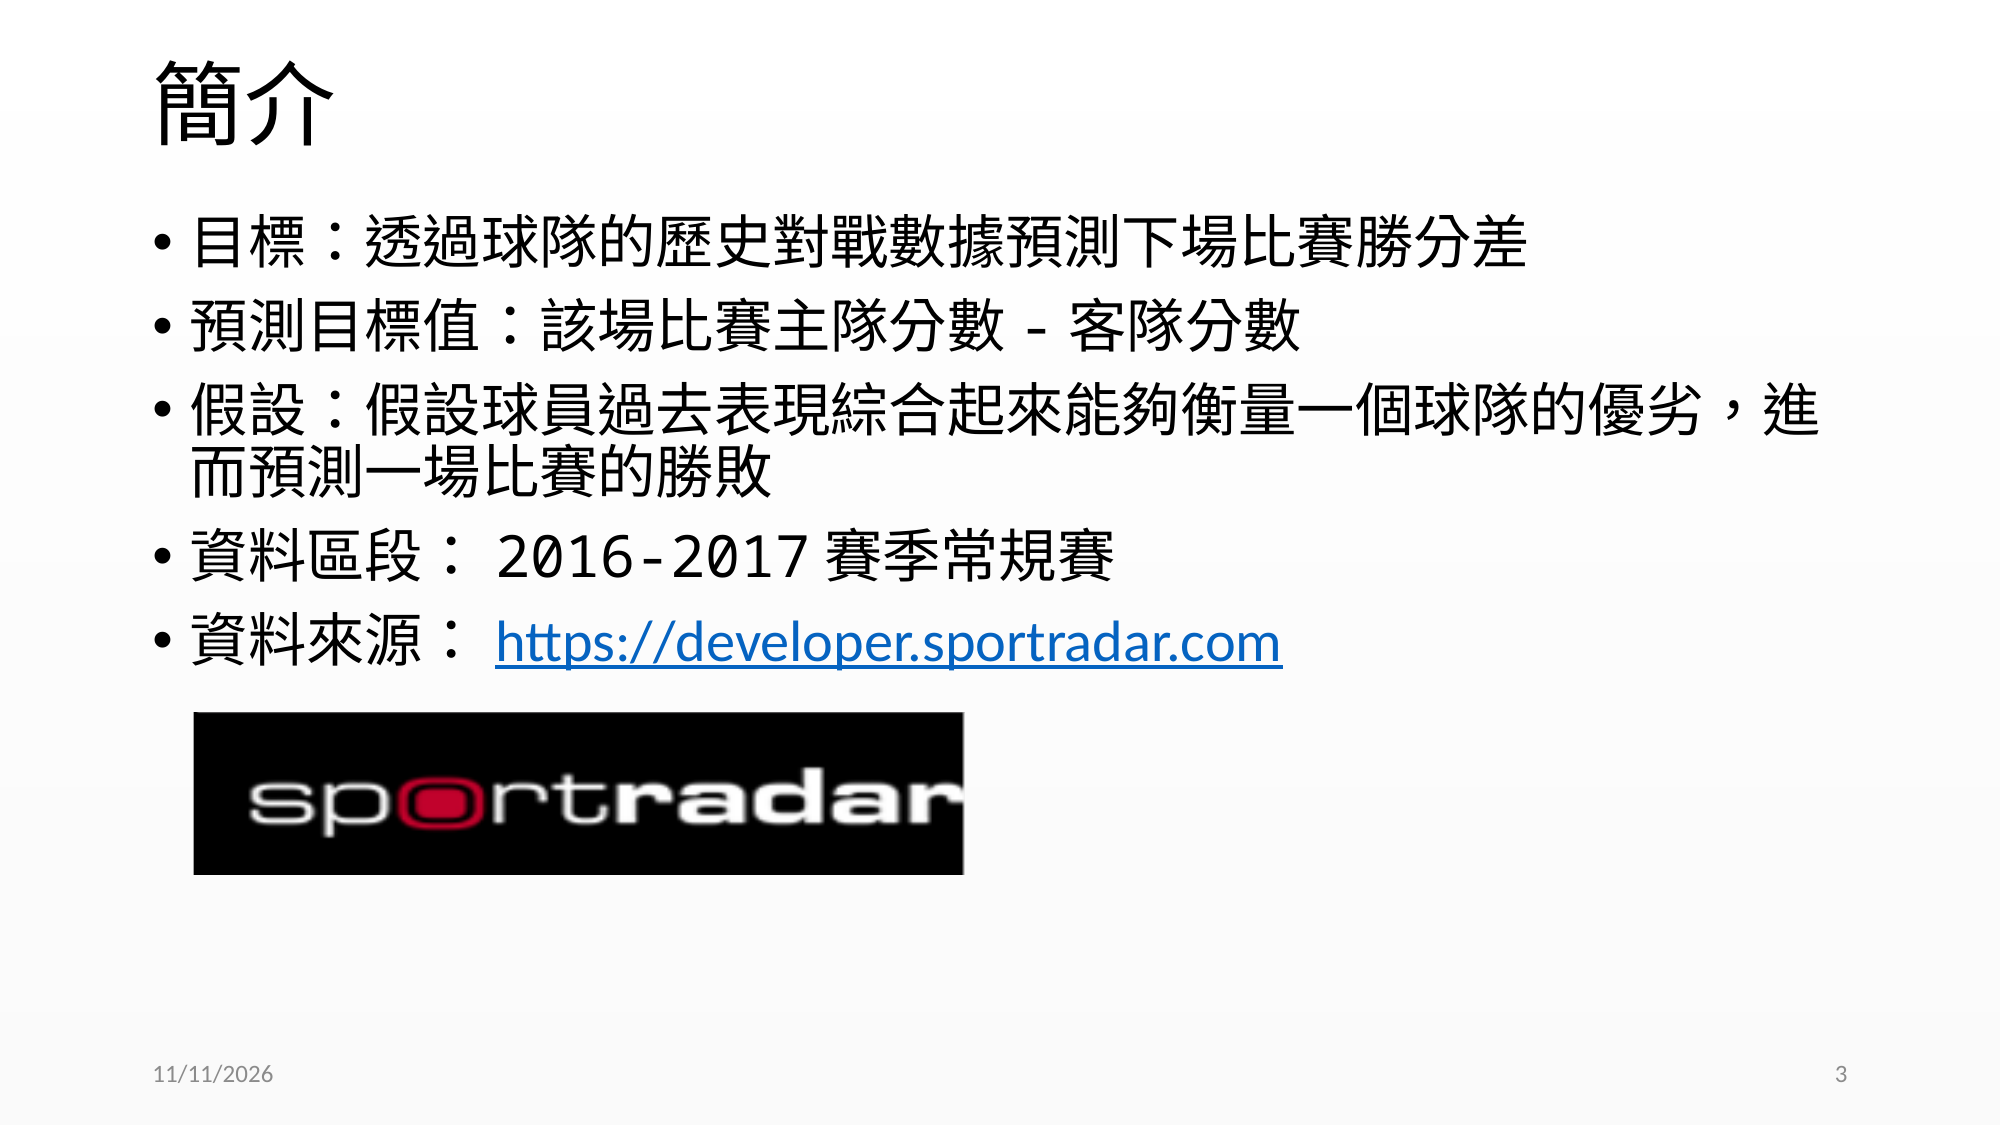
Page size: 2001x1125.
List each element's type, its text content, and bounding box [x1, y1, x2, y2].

slide_number 3 [1412, 1042, 1863, 1103]
title 簡介 [137, 0, 1863, 205]
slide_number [137, 1042, 588, 1103]
picture [193, 712, 965, 875]
list 目標：透過球隊的歷史對戰數據預測下場比賽勝分差 預測目標值：該場比賽主隊分數-客隊分數 假設：假設球員過去表現綜合起來能夠衡量一個球隊的優劣，進而預測一場比賽的勝敗 資料區段：2016-2017賽季常規賽 資料來源：https://developer.sportradar.com [137, 205, 1863, 920]
